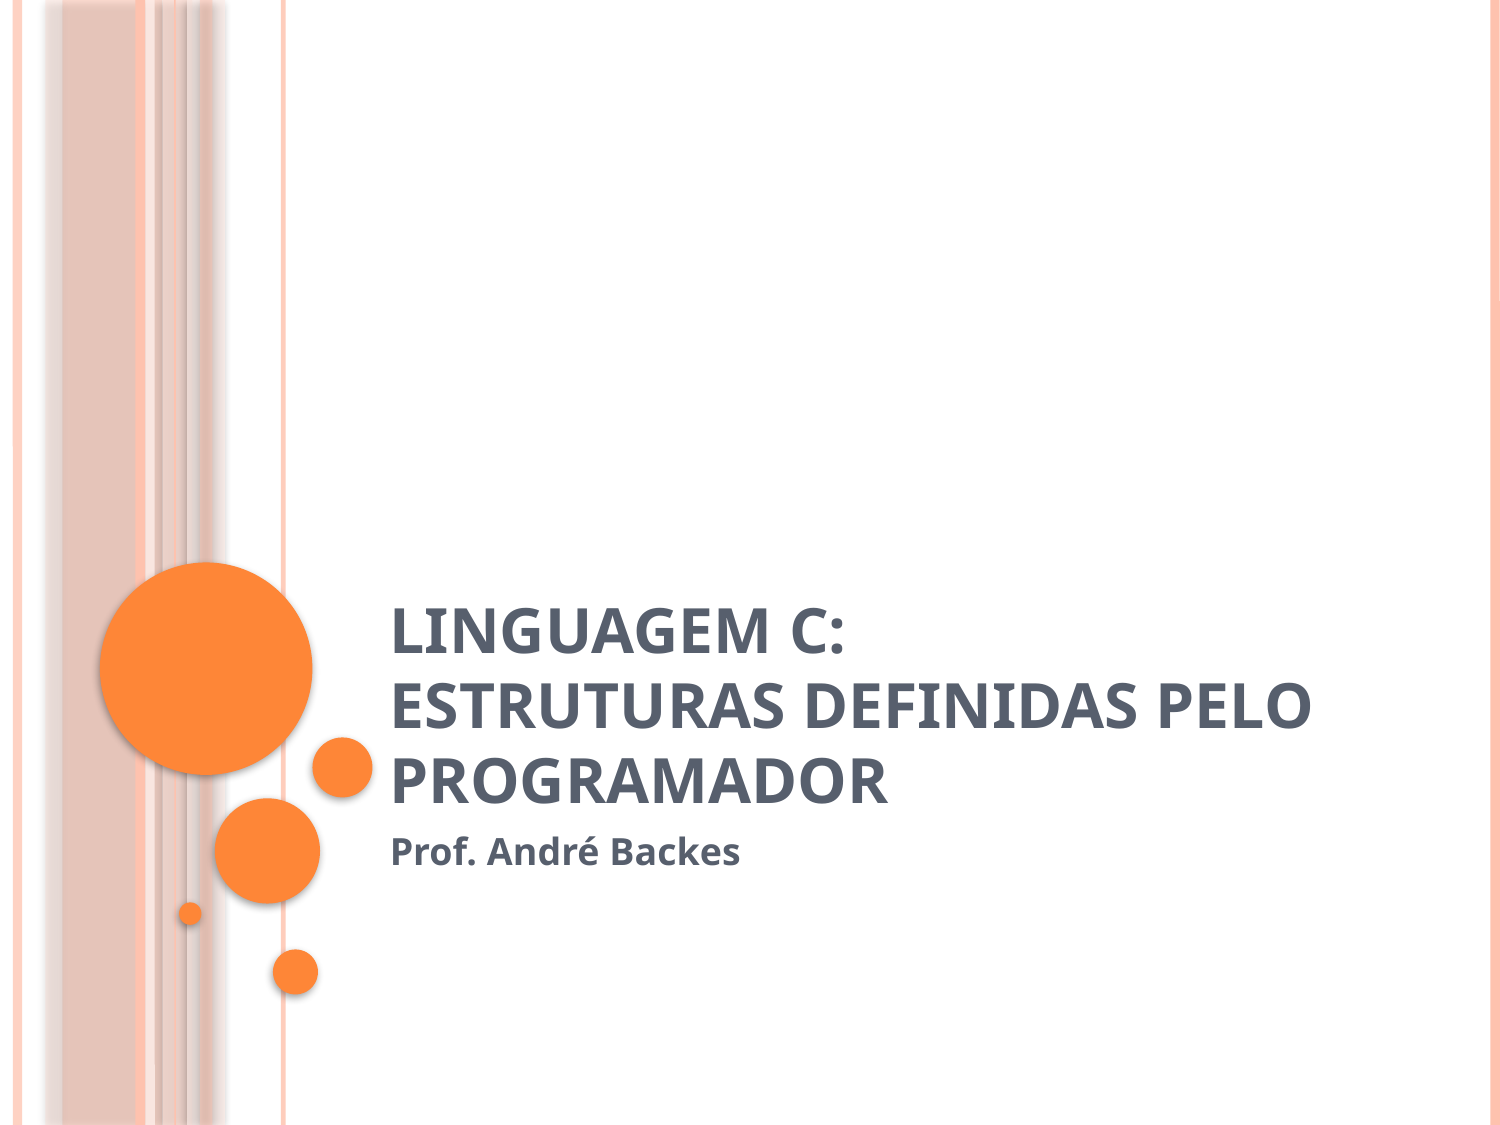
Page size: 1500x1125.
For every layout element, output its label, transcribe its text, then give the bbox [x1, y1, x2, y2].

title Linguagem C: Estruturas definidas pelo programador [375, 512, 1388, 820]
subtitle Prof. André Backes [375, 820, 1388, 1046]
